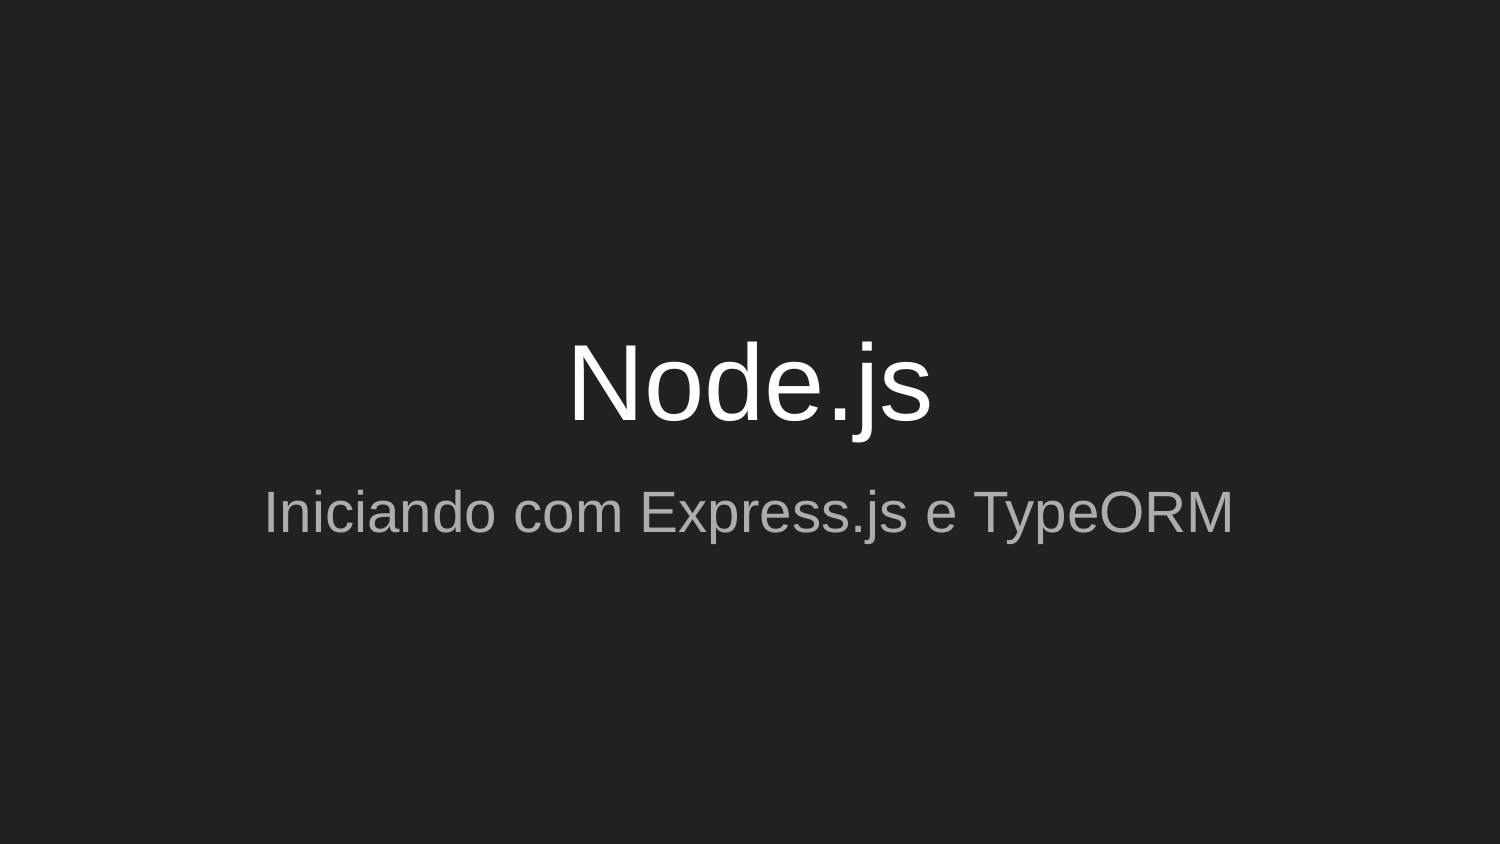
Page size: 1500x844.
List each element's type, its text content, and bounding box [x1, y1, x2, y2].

subtitle Iniciando com Express.js e TypeORM [51, 464, 1449, 595]
title Node.js [51, 122, 1449, 459]
